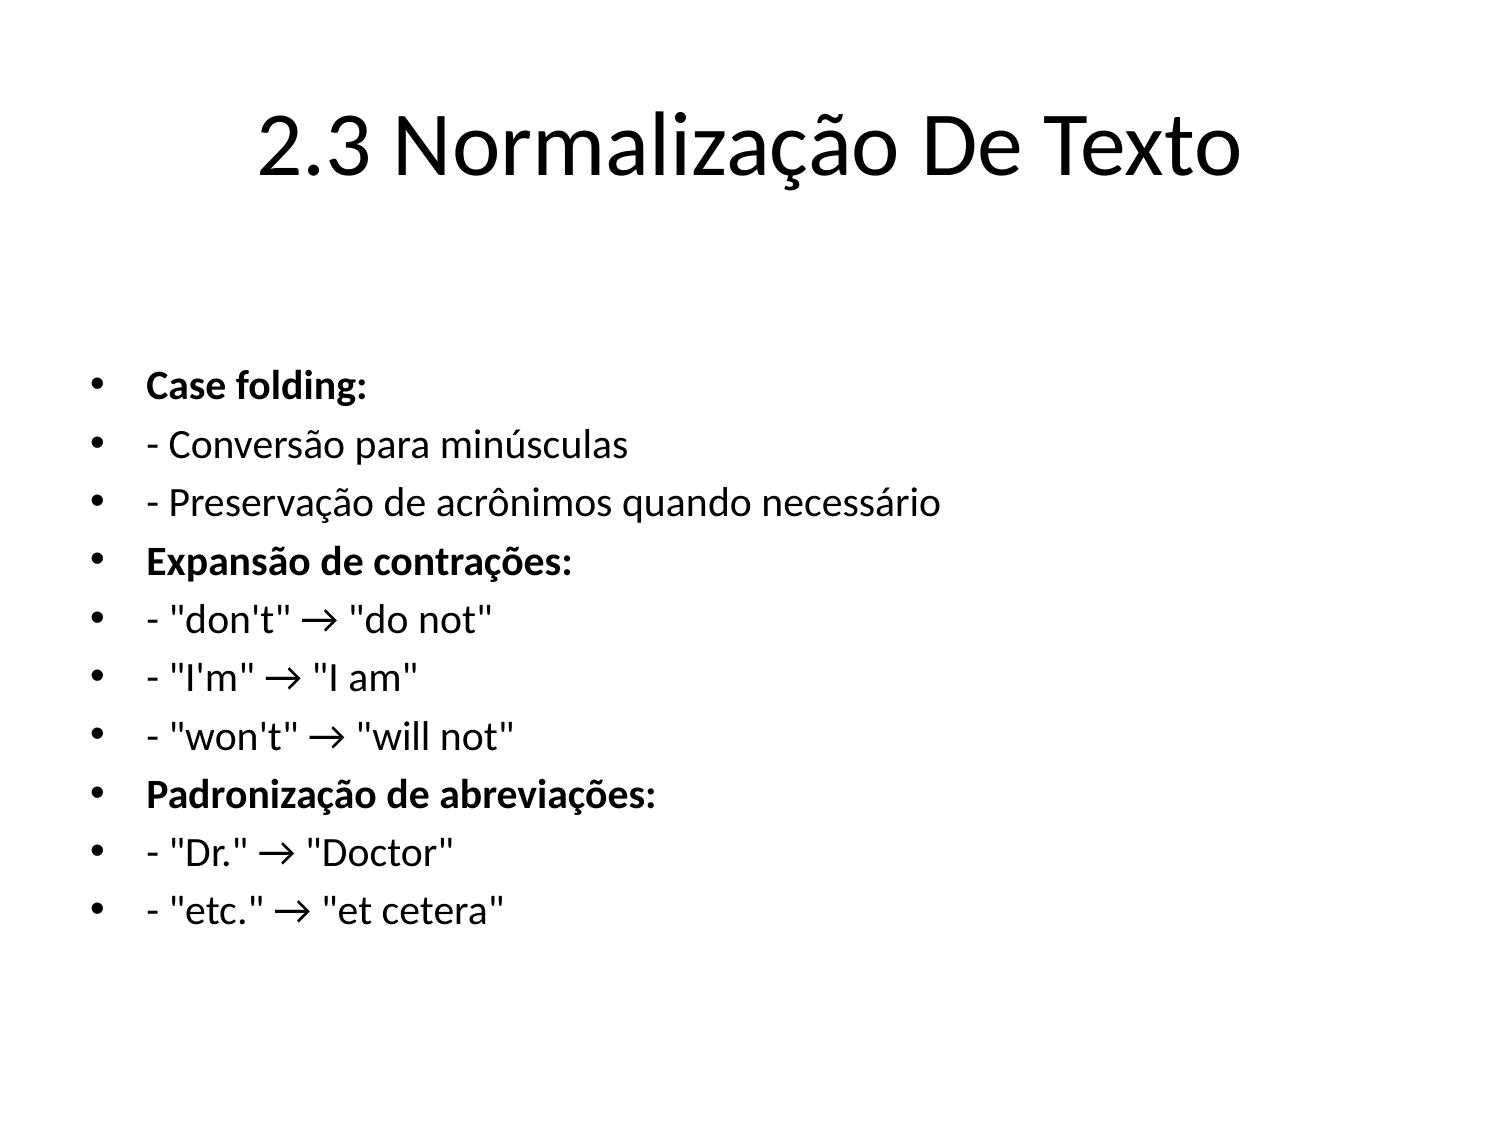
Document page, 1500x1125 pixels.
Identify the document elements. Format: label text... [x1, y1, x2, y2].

list Case folding: - Conversão para minúsculas - Preservação de acrônimos quando necessário Expansão de contrações: - "don't" → "do not" - "I'm" → "I am" - "won't" → "will not" Padronização de abreviações: - "Dr." → "Doctor" - "etc." → "et cetera" [75, 262, 1425, 1005]
title 2.3 Normalização De Texto [75, 45, 1425, 233]
